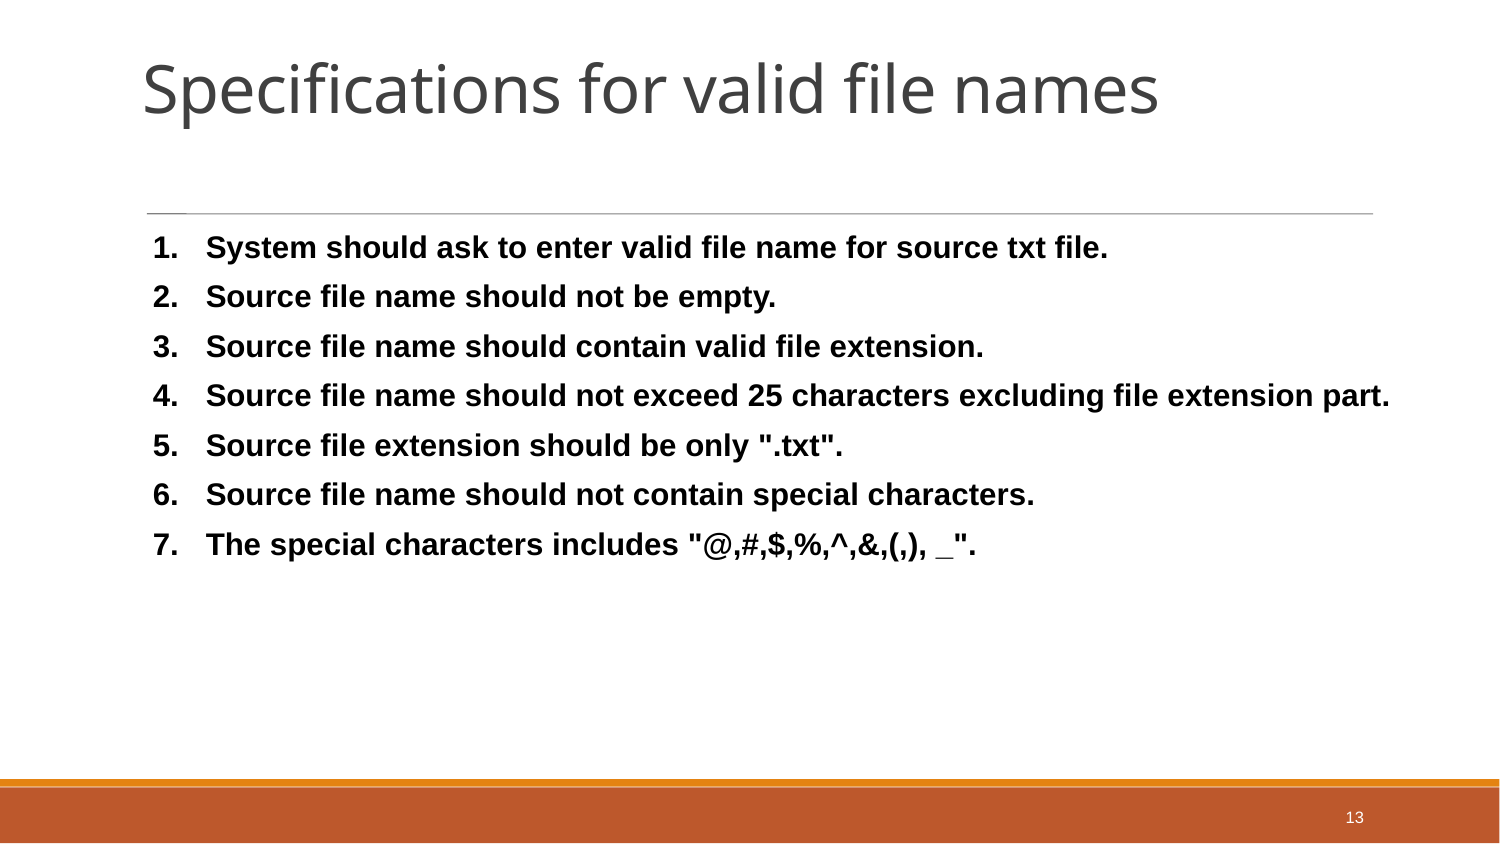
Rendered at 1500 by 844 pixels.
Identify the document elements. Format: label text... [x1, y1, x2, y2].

text_box 13 [1218, 794, 1379, 840]
text_box Specifications for valid file names [127, 56, 1365, 135]
text_box System should ask to enter valid file name for source txt file. Source file name should not be empty. Source file name should contain valid file extension. Source file name should not exceed 25 characters excluding file extension part. Source file extension should be only ".txt". Source file name should not contain special characters. The special characters includes "@,#,$,%,^,&,(,), _". [134, 227, 1455, 613]
